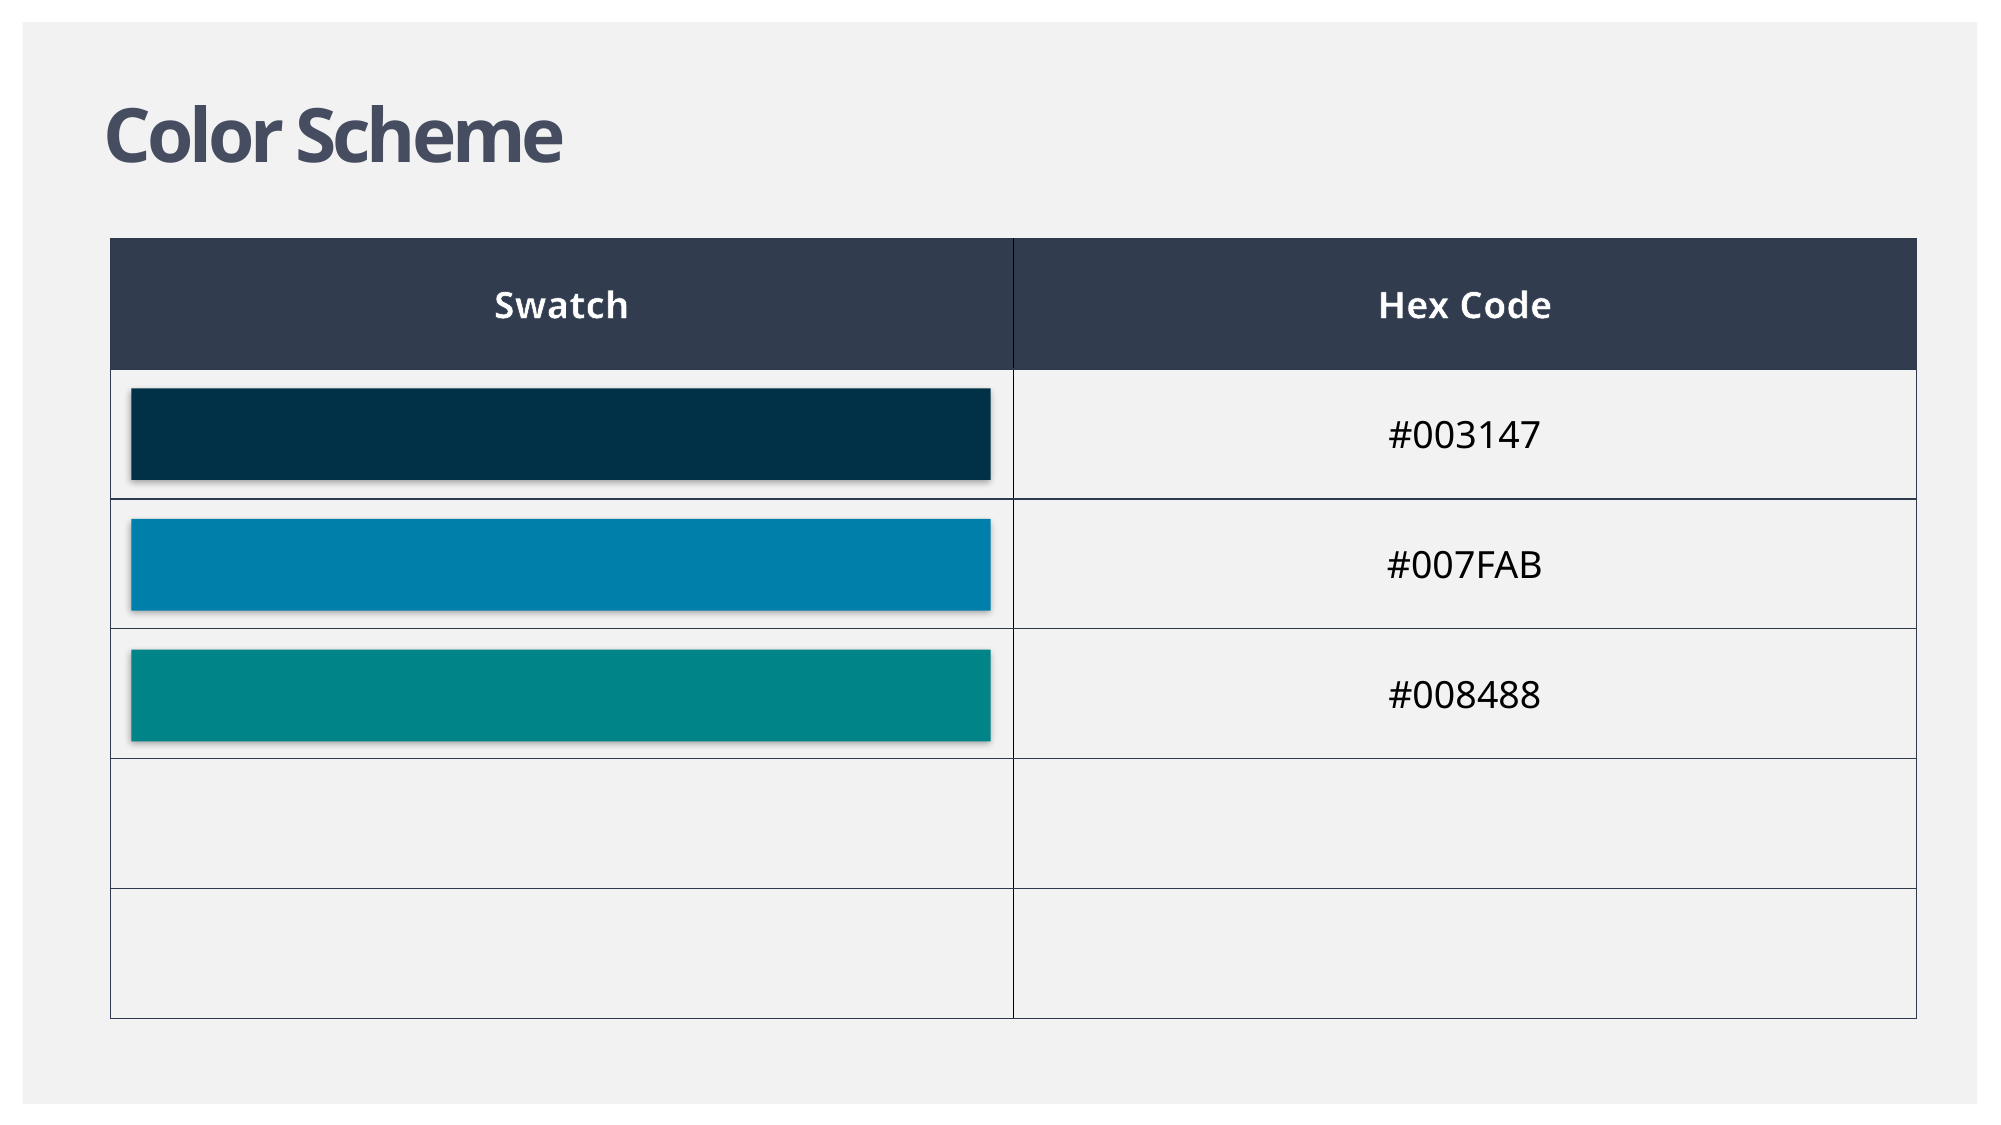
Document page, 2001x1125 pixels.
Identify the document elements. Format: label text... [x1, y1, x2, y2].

text_box [131, 388, 991, 481]
table_cell [1014, 889, 1916, 1018]
table_cell #007FAB [1014, 500, 1916, 628]
table_cell [1014, 759, 1916, 888]
table_header Swatch [111, 240, 1013, 368]
table_cell #008488 [1014, 629, 1916, 758]
table_cell [111, 759, 1013, 888]
table_cell [111, 629, 1013, 758]
text_box [131, 649, 991, 742]
title Color Scheme [83, 38, 1890, 226]
table_cell #003147 [1014, 370, 1916, 498]
table_cell [111, 370, 1013, 498]
text_box [131, 518, 991, 611]
table_header Hex Code [1014, 240, 1916, 368]
table_cell [111, 889, 1013, 1018]
table_cell [111, 500, 1013, 628]
